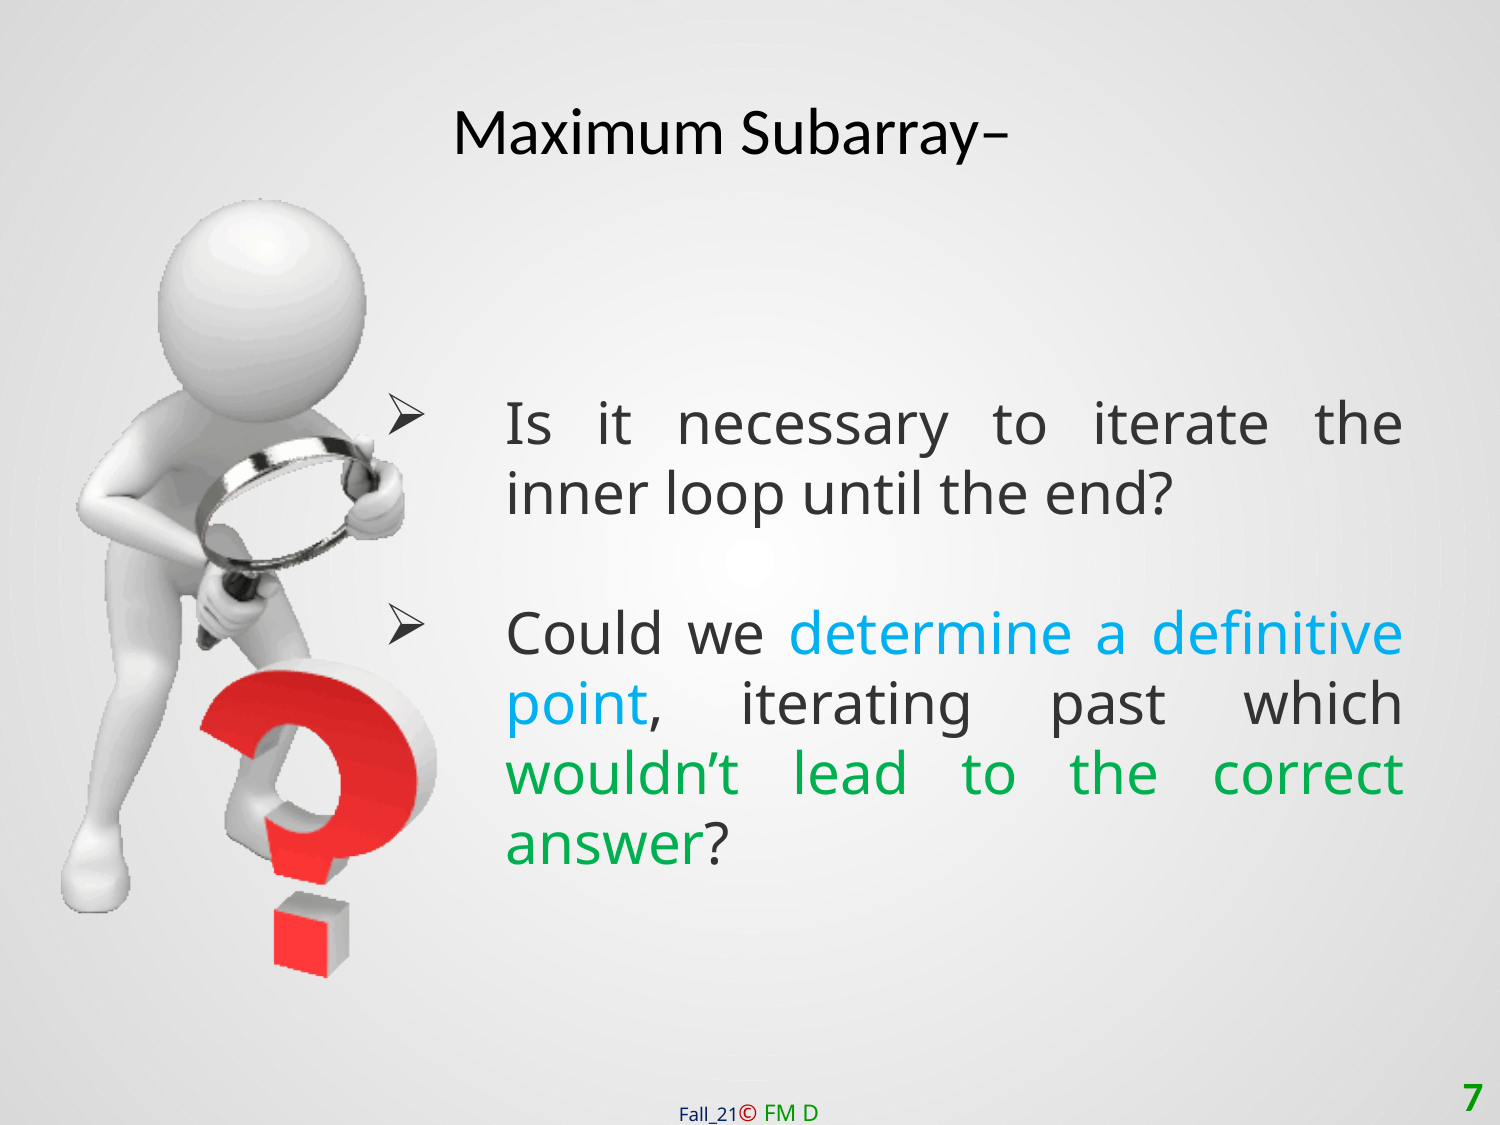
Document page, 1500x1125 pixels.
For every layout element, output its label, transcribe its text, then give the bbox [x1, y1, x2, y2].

text_box Is it necessary to iterate the inner loop until the end? Could we determine a definitive point, iterating past which wouldn’t lead to the correct answer? [576, 378, 1419, 884]
title Maximum Subarray– [55, 37, 1425, 218]
slide_number 7 [1148, 1065, 1499, 1125]
picture [0, 122, 571, 1075]
picture [550, 697, 567, 720]
